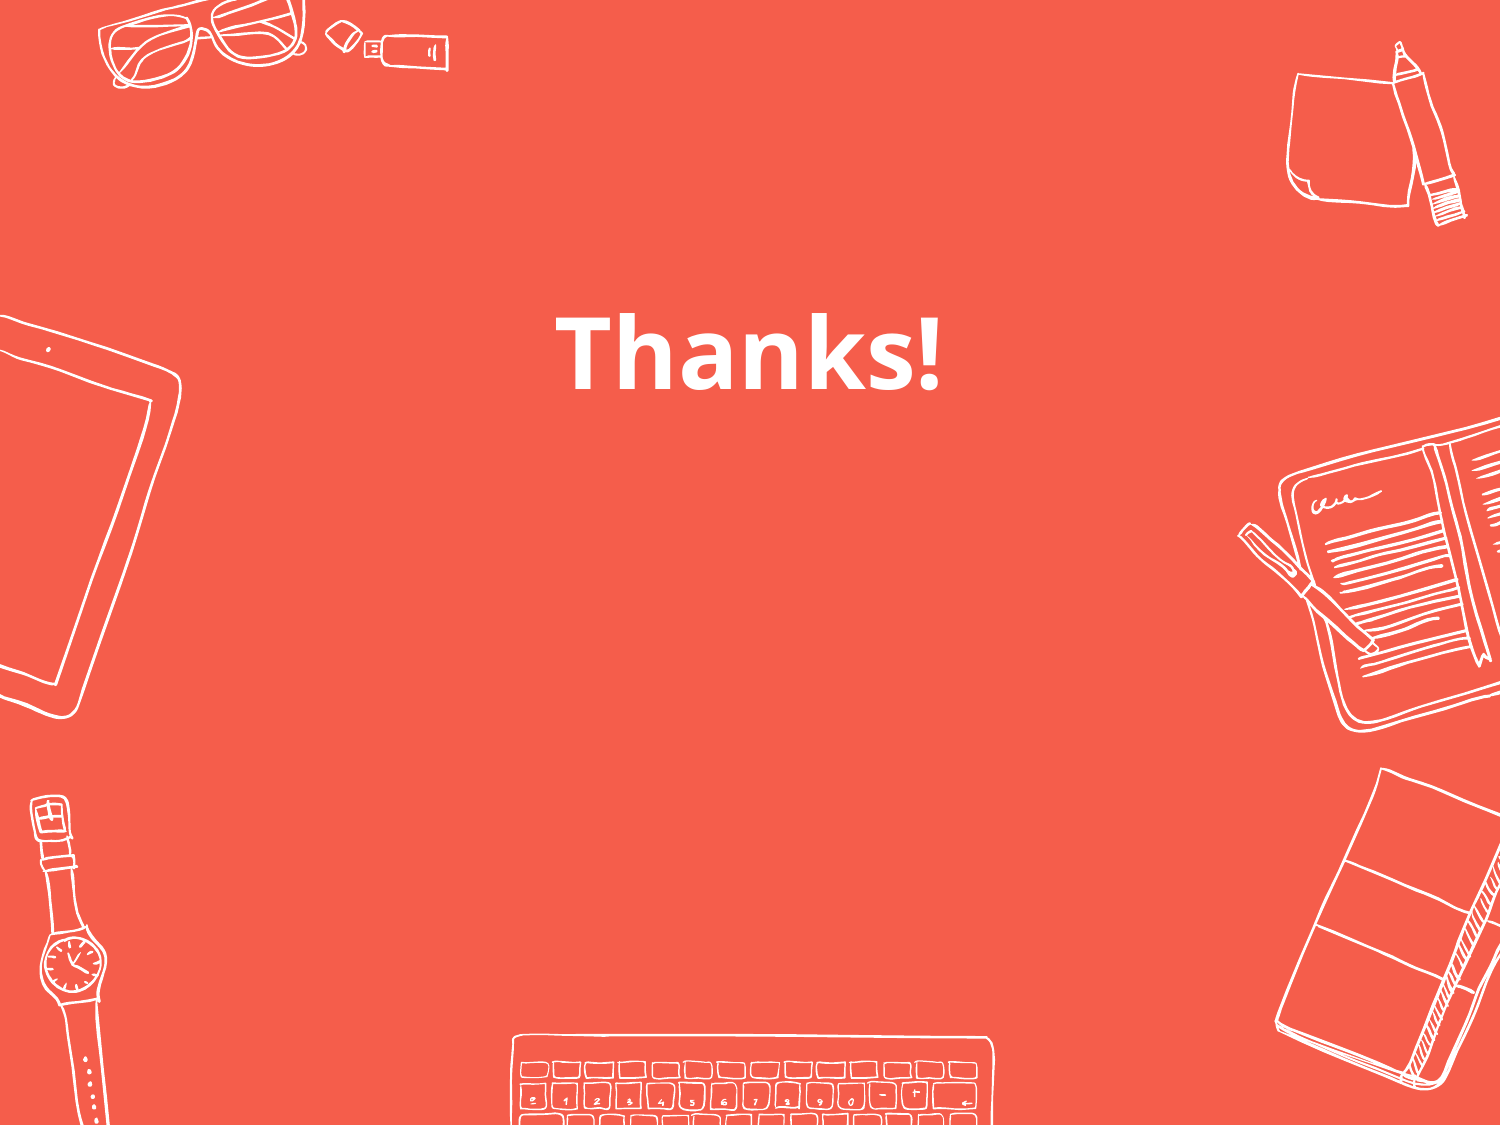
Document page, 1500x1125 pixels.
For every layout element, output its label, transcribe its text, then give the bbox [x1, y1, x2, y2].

title Thanks! [281, 243, 1219, 425]
